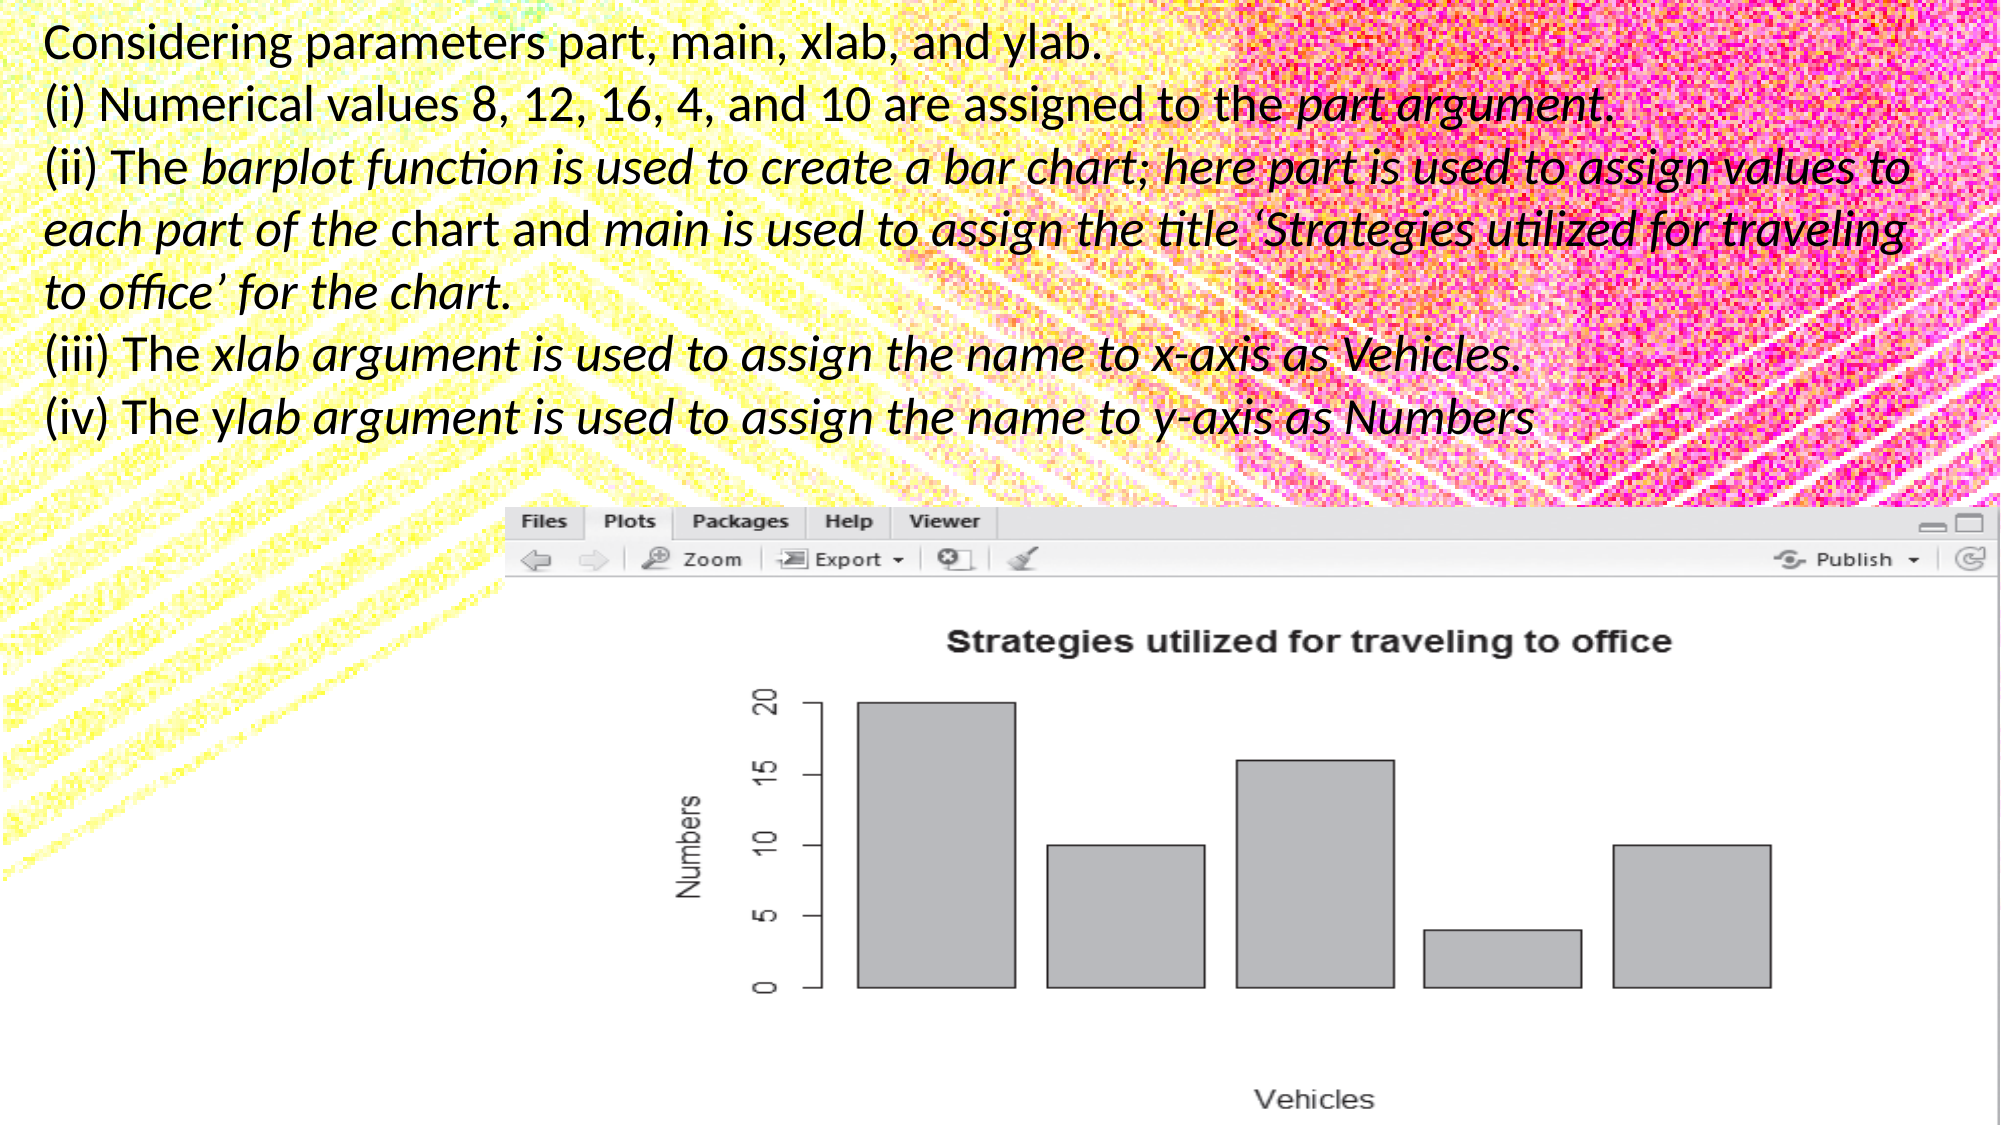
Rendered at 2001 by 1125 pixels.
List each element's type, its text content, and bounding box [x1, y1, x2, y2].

text_box Considering parameters part, main, xlab, and ylab. (i) Numerical values 8, 12, 16, 4, and 10 are assigned to the part argument. (ii) The barplot function is used to create a bar chart; here part is used to assign values to each part of the chart and main is used to assign the title ‘Strategies utilized for traveling to office’ for the chart. (iii) The xlab argument is used to assign the name to x-axis as Vehicles. (iv) The ylab argument is used to assign the name to y-axis as Numbers [28, 0, 1962, 559]
picture [0, 0, 2001, 1125]
